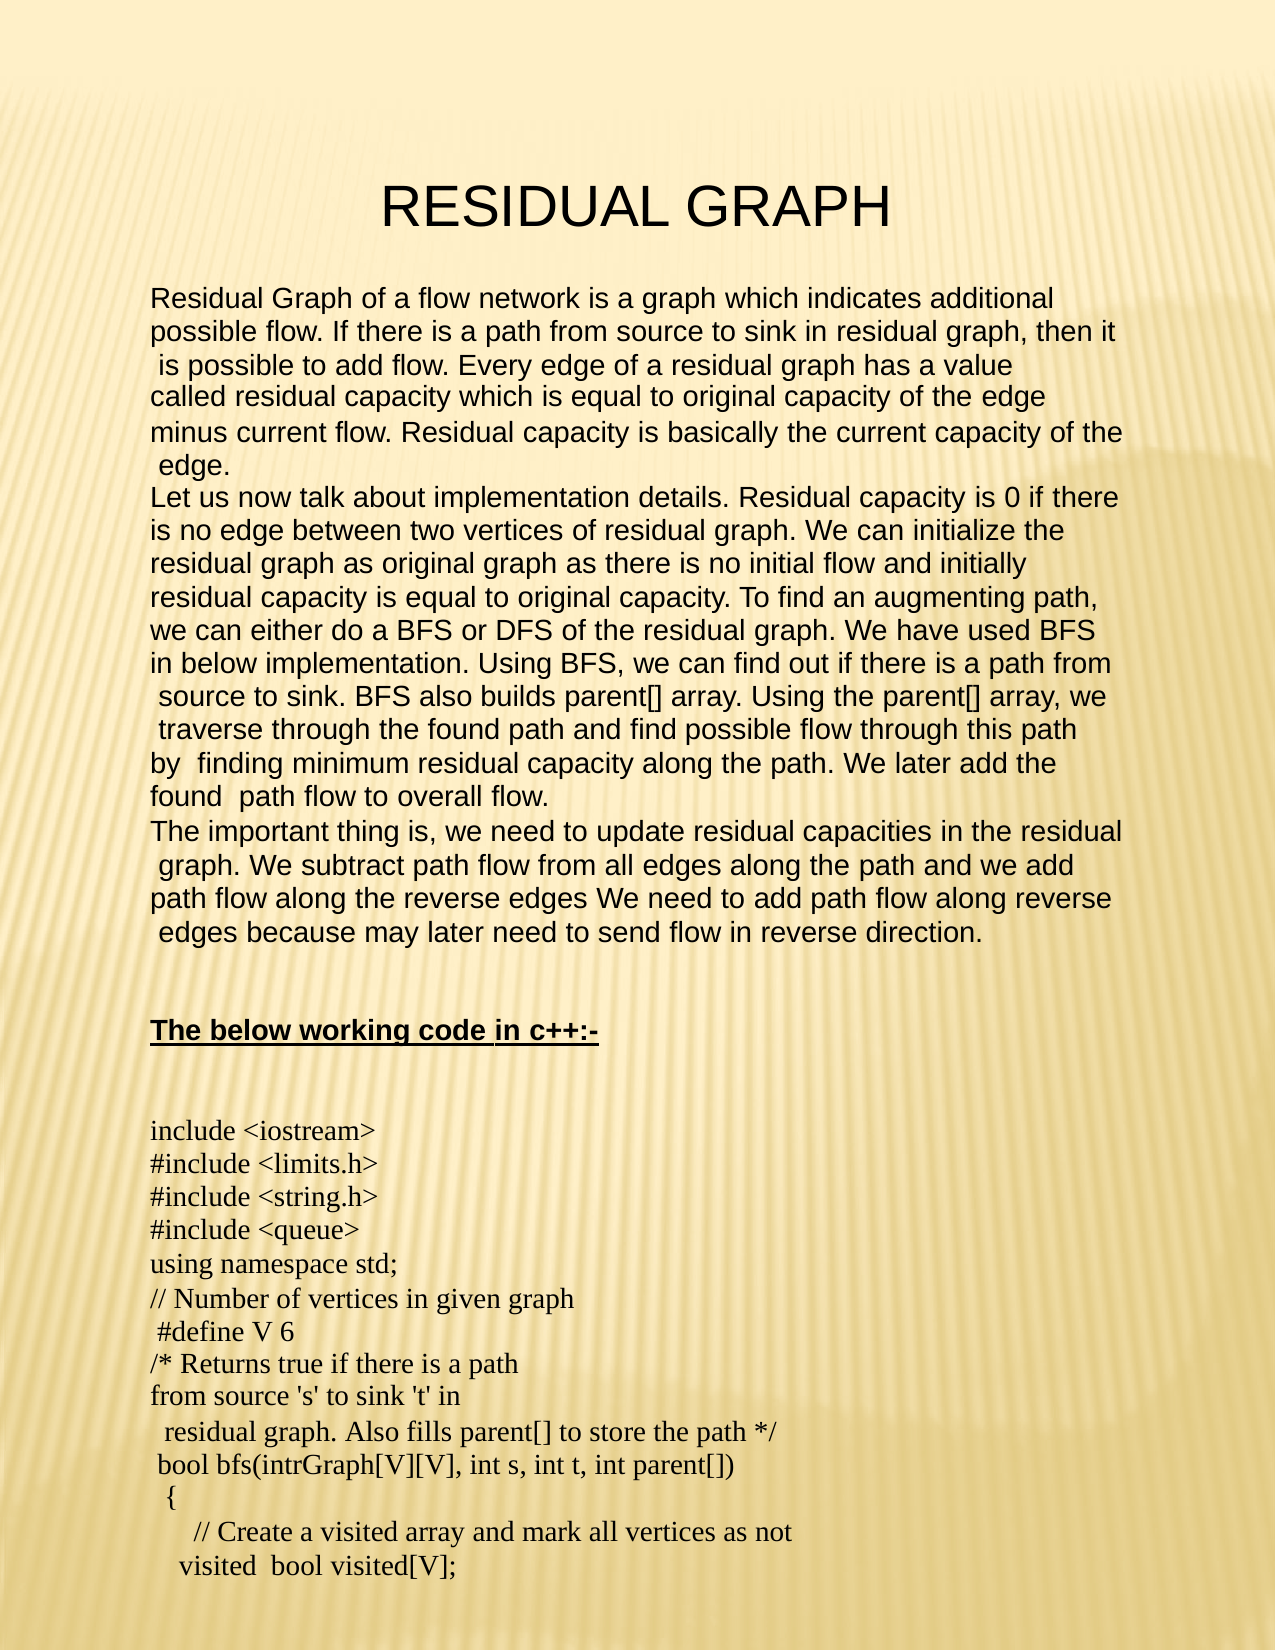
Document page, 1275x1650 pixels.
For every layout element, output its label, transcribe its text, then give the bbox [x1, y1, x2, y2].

text_box RESIDUAL GRAPH Residual Graph of a flow network is a graph which indicates additional possible flow. If there is a path from source to sink in residual graph, then it is possible to add flow. Every edge of a residual graph has a value called residual capacity which is equal to original capacity of the edge minus current flow. Residual capacity is basically the current capacity of the edge. Let us now talk about implementation details. Residual capacity is 0 if there is no edge between two vertices of residual graph. We can initialize the residual graph as original graph as there is no initial flow and initially residual capacity is equal to original capacity. To find an augmenting path, we can either do a BFS or DFS of the residual graph. We have used BFS in below implementation. Using BFS, we can find out if there is a path from source to sink. BFS also builds parent[] array. Using the parent[] array, we traverse through the found path and find possible flow through this path by finding minimum residual capacity along the path. We later add the found path flow to overall flow. The important thing is, we need to update residual capacities in the residual graph. We subtract path flow from all edges along the path and we add path flow along the reverse edges We need to add path flow along reverse edges because may later need to send flow in reverse direction. The below working code in c++:- include <iostream> #include <limits.h> #include <string.h> #include <queue> using namespace std; // Number of vertices in given graph #define V 6 /* Returns true if there is a path from source 's' to sink 't' in residual graph. Also fills parent[] to store the path */ bool bfs(intrGraph[V][V], int s, int t, int parent[]) { // Create a visited array and mark all vertices as not visited bool visited[V]; [147, 199, 1127, 1582]
